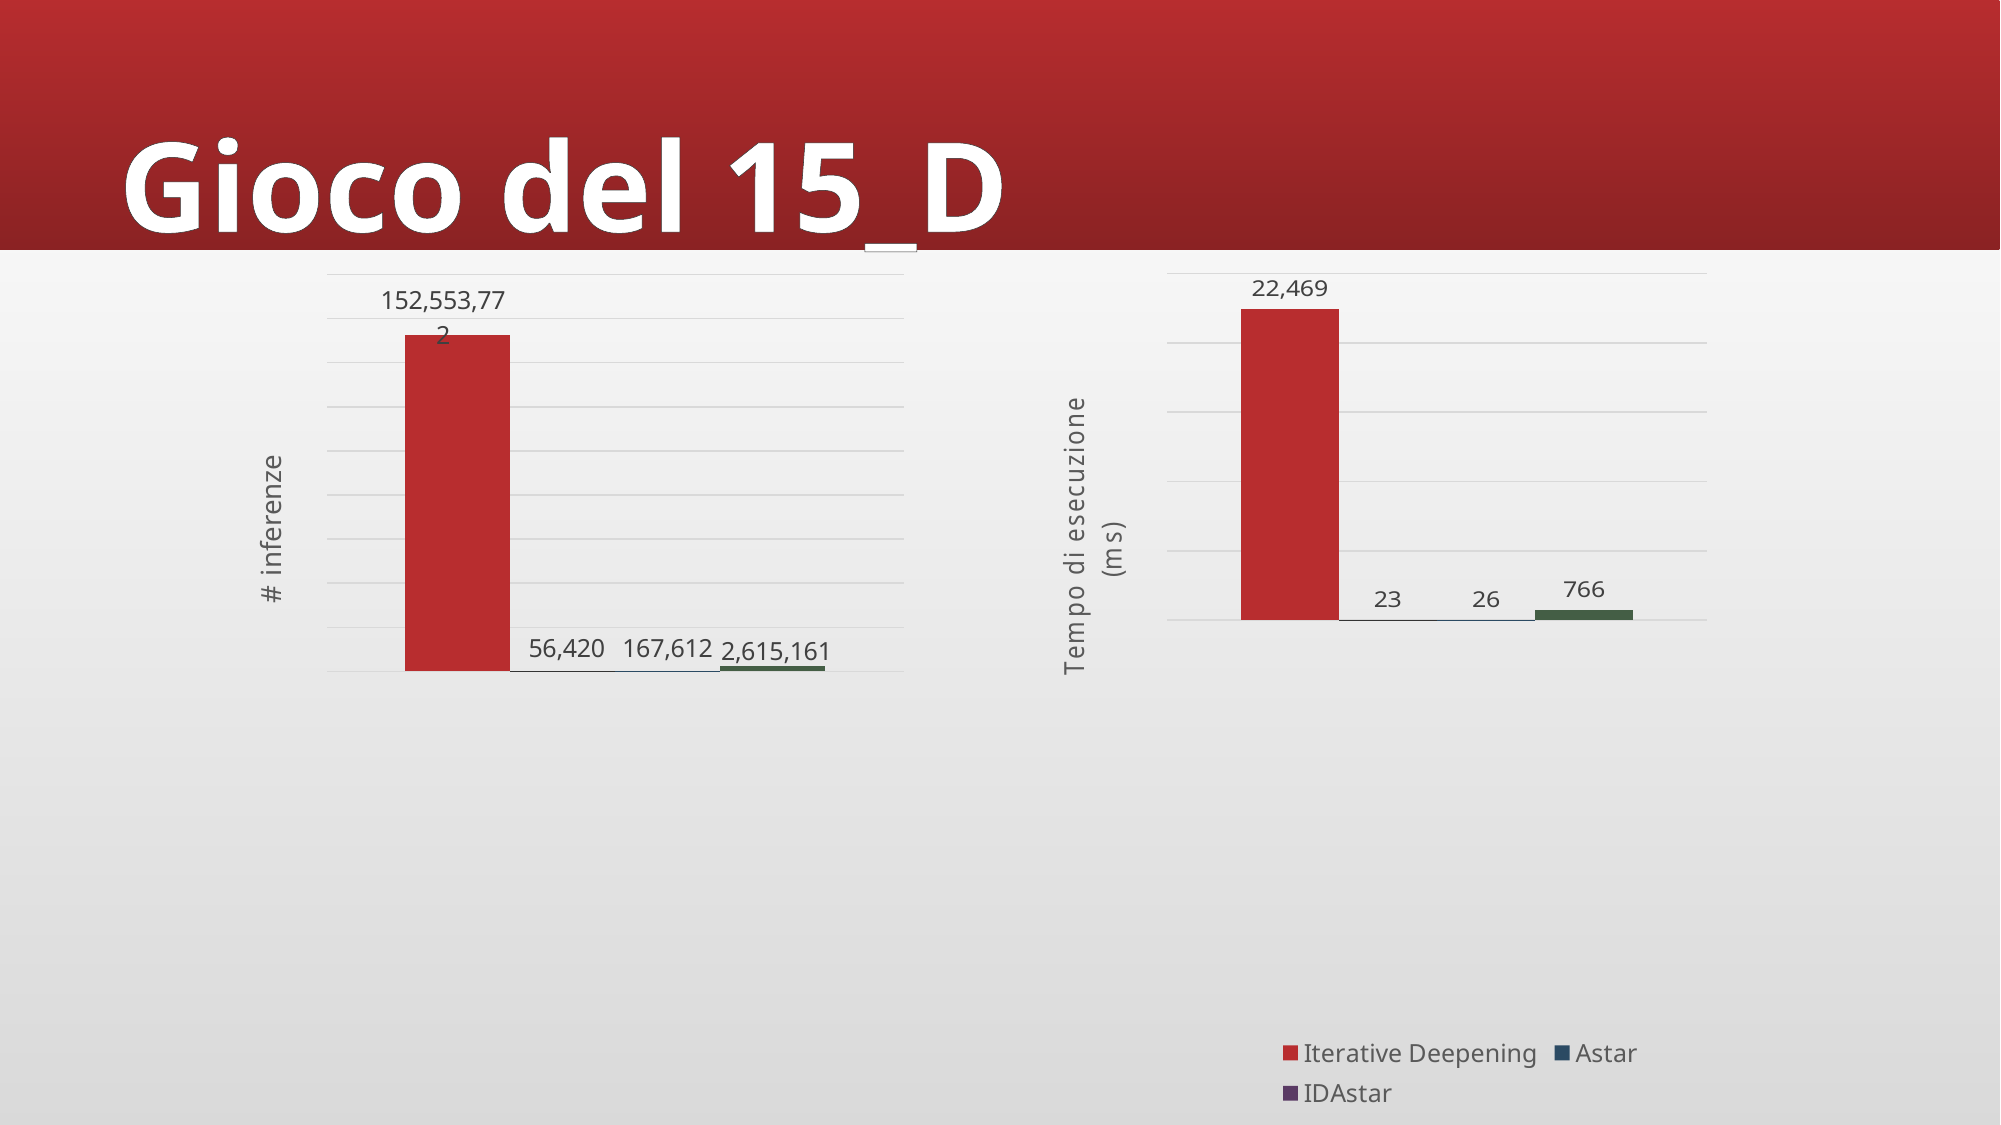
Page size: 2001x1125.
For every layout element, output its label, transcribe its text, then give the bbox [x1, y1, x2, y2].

chart [1118, 703, 1804, 1117]
chart [232, 266, 918, 680]
chart [1035, 266, 1721, 680]
text_box Gioco del 15_D [103, 99, 1107, 265]
